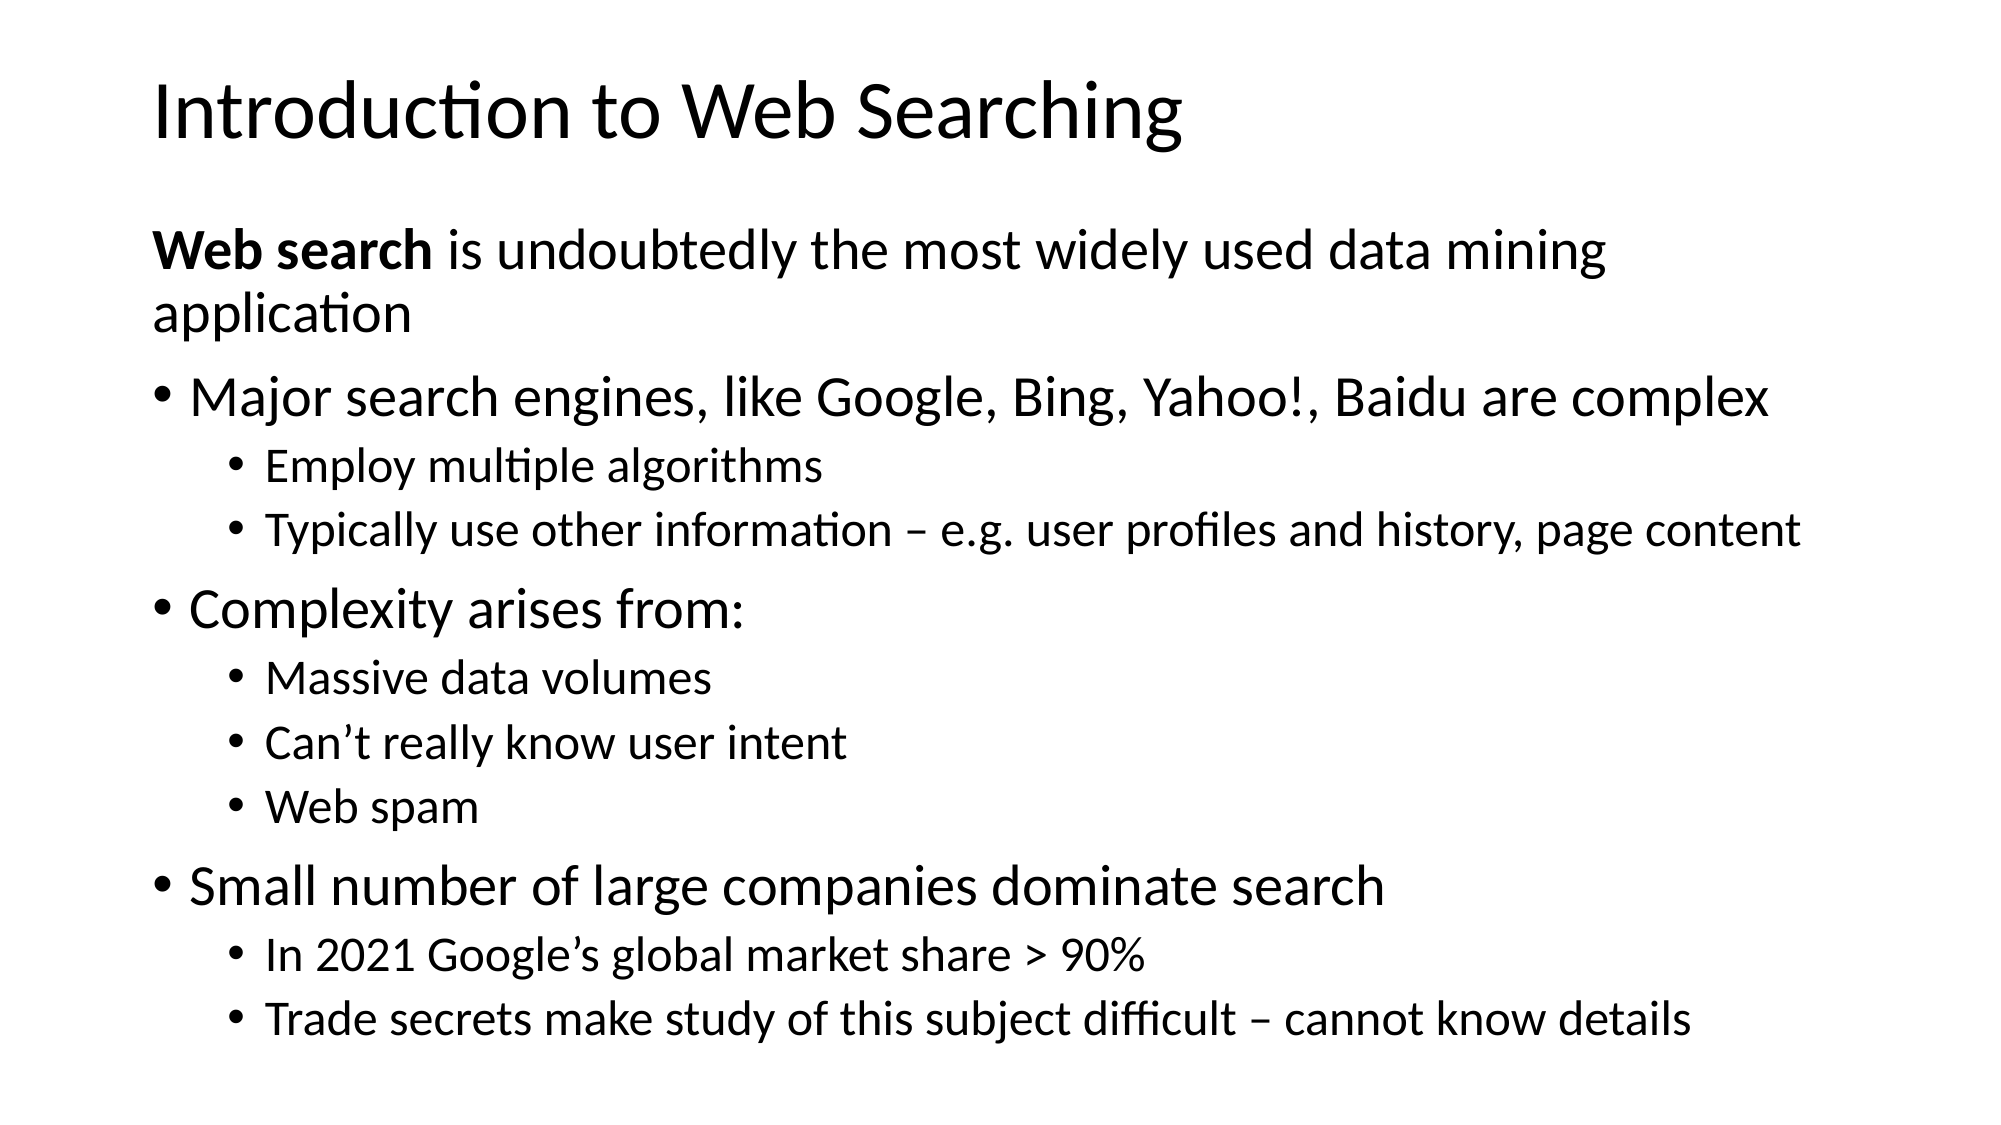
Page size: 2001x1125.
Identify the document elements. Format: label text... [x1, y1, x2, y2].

list Web search is undoubtedly the most widely used data mining application Major search engines, like Google, Bing, Yahoo!, Baidu are complex Employ multiple algorithms Typically use other information – e.g. user profiles and history, page content Complexity arises from: Massive data volumes Can’t really know user intent Web spam Small number of large companies dominate search In 2021 Google’s global market share > 90% Trade secrets make study of this subject difficult – cannot know details [137, 211, 1863, 1090]
title Introduction to Web Searching [137, 35, 1863, 188]
